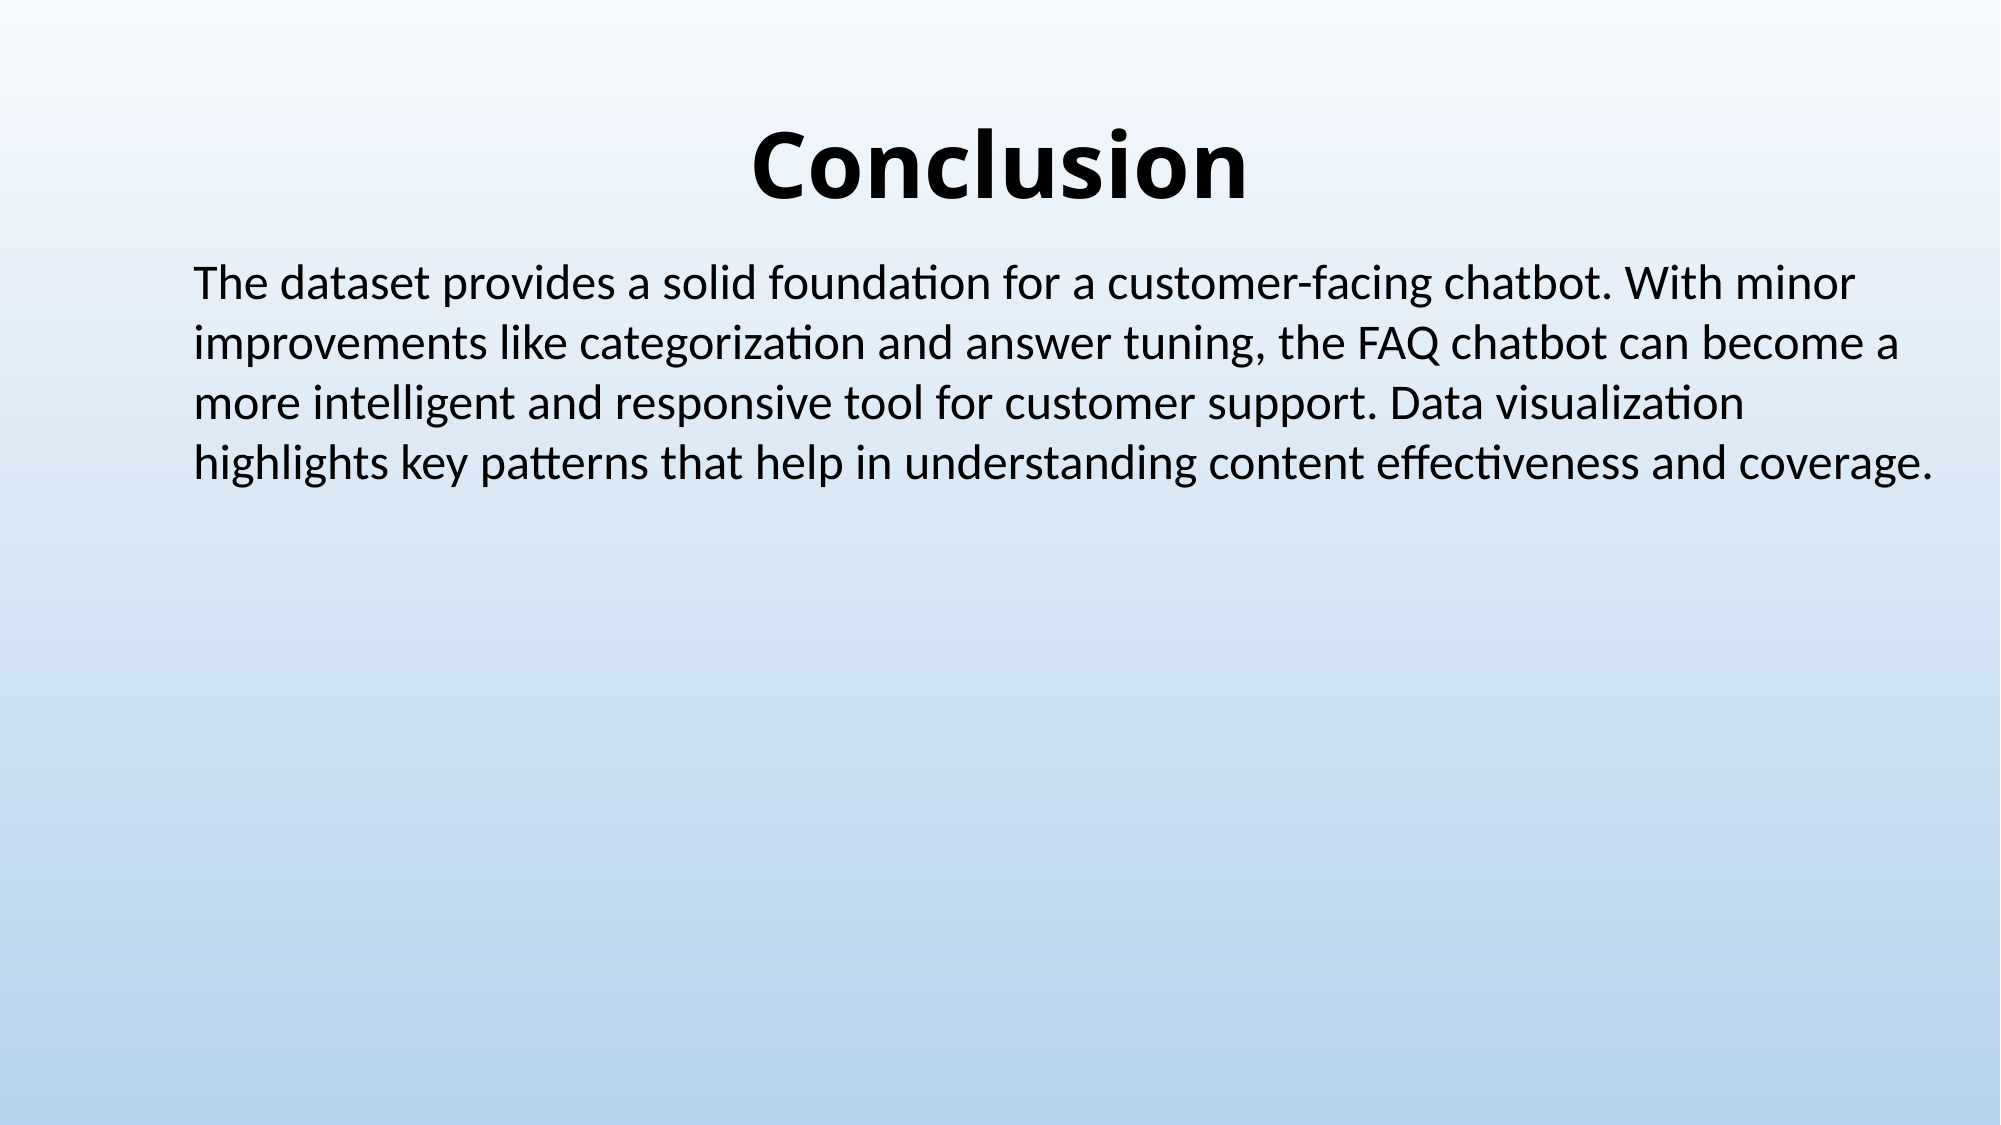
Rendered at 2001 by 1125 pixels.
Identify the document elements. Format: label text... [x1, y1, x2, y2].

title Conclusion [137, 59, 1863, 278]
text_box The dataset provides a solid foundation for a customer-facing chatbot. With minor improvements like categorization and answer tuning, the FAQ chatbot can become a more intelligent and responsive tool for customer support. Data visualization highlights key patterns that help in understanding content effectiveness and coverage. [178, 242, 1950, 498]
